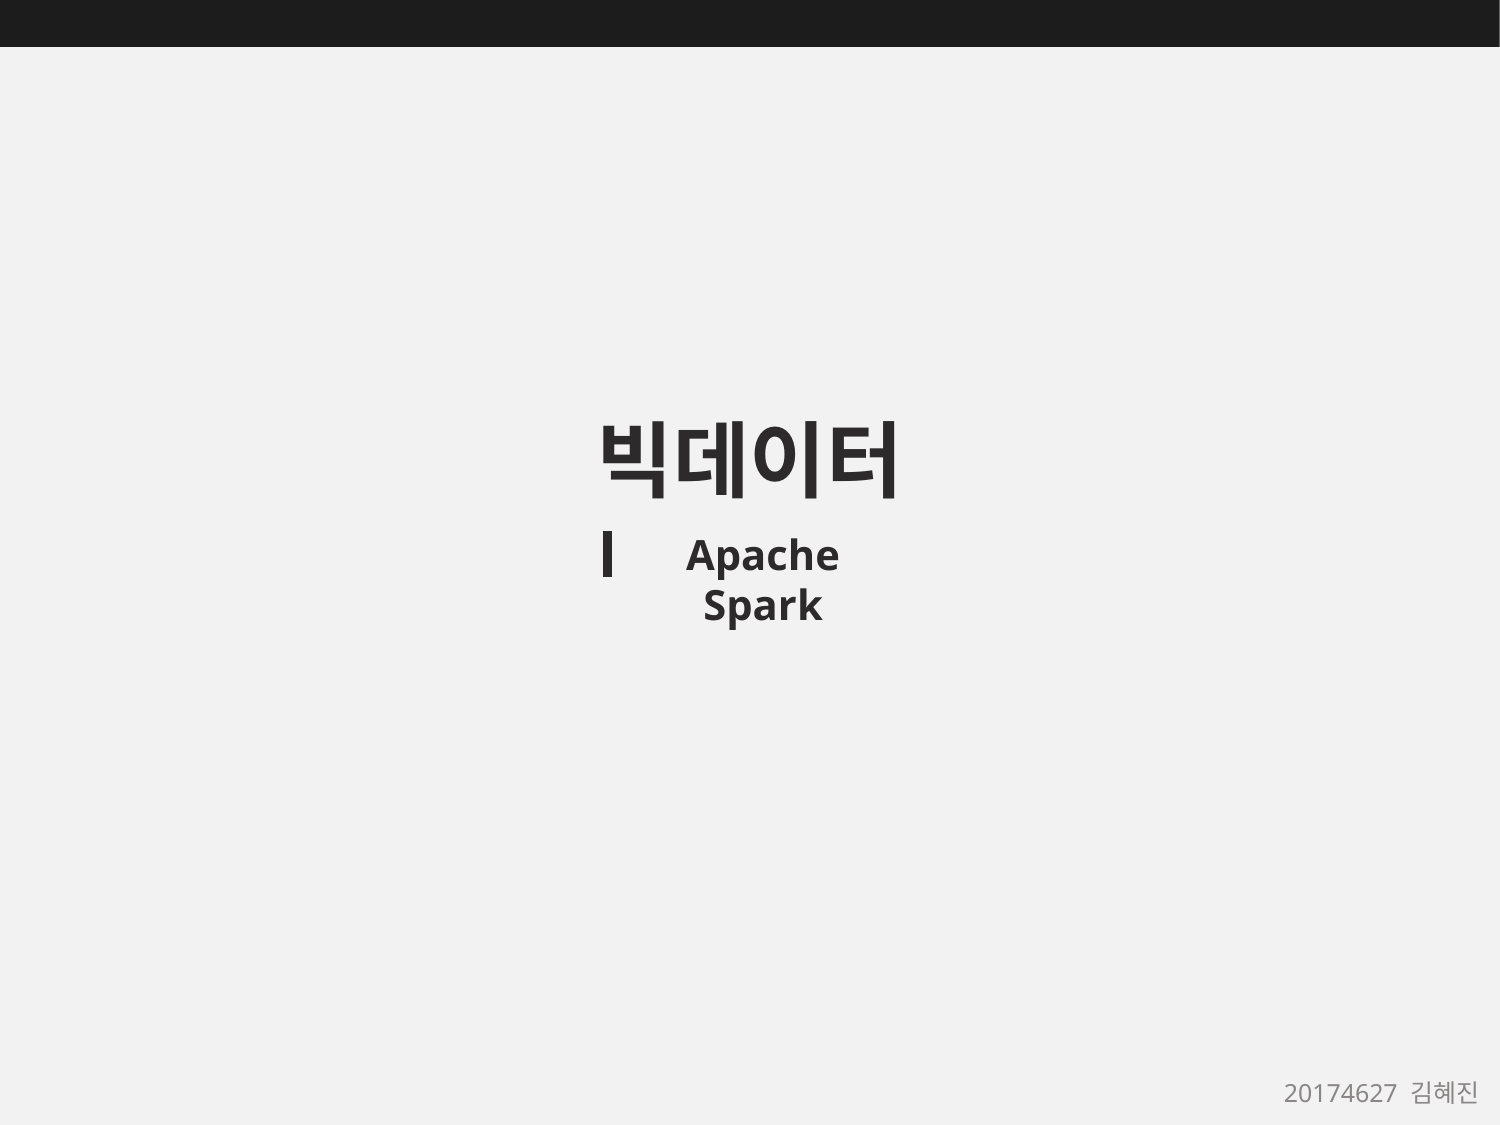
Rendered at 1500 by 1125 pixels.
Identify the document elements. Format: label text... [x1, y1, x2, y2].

text_box 20174627 김혜진 [1263, 1069, 1500, 1115]
text_box [603, 531, 611, 577]
text_box [0, 0, 1500, 48]
text_box Apache Spark [611, 521, 916, 636]
text_box 빅데이터 [0, 400, 1500, 516]
